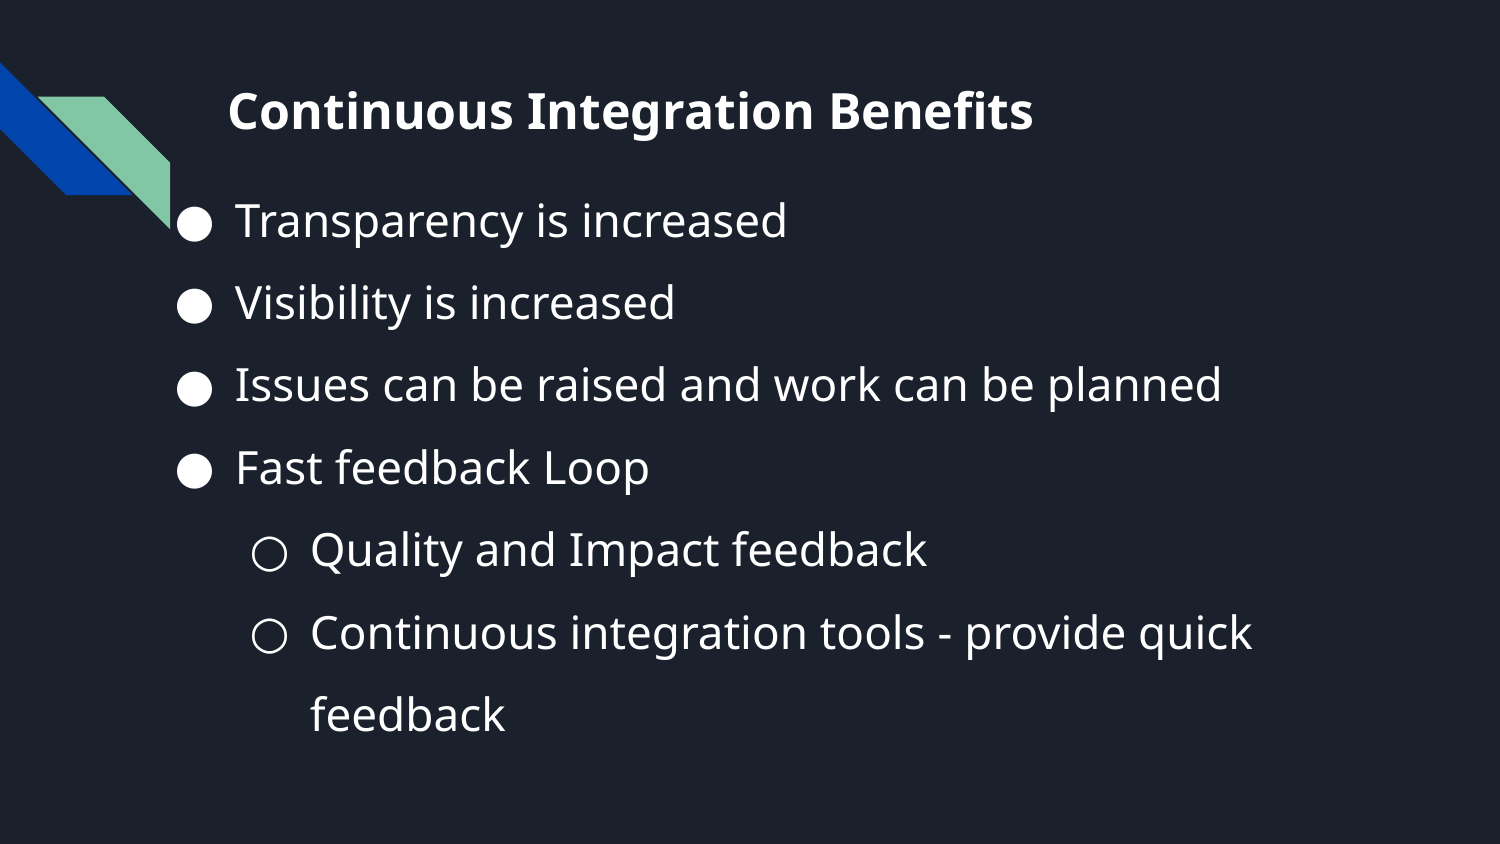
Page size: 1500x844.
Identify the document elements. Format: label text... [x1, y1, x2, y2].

list Transparency is increased Visibility is increased Issues can be raised and work can be planned Fast feedback Loop Quality and Impact feedback Continuous integration tools - provide quick feedback [145, 148, 1453, 755]
title Continuous Integration Benefits [212, 64, 1368, 148]
